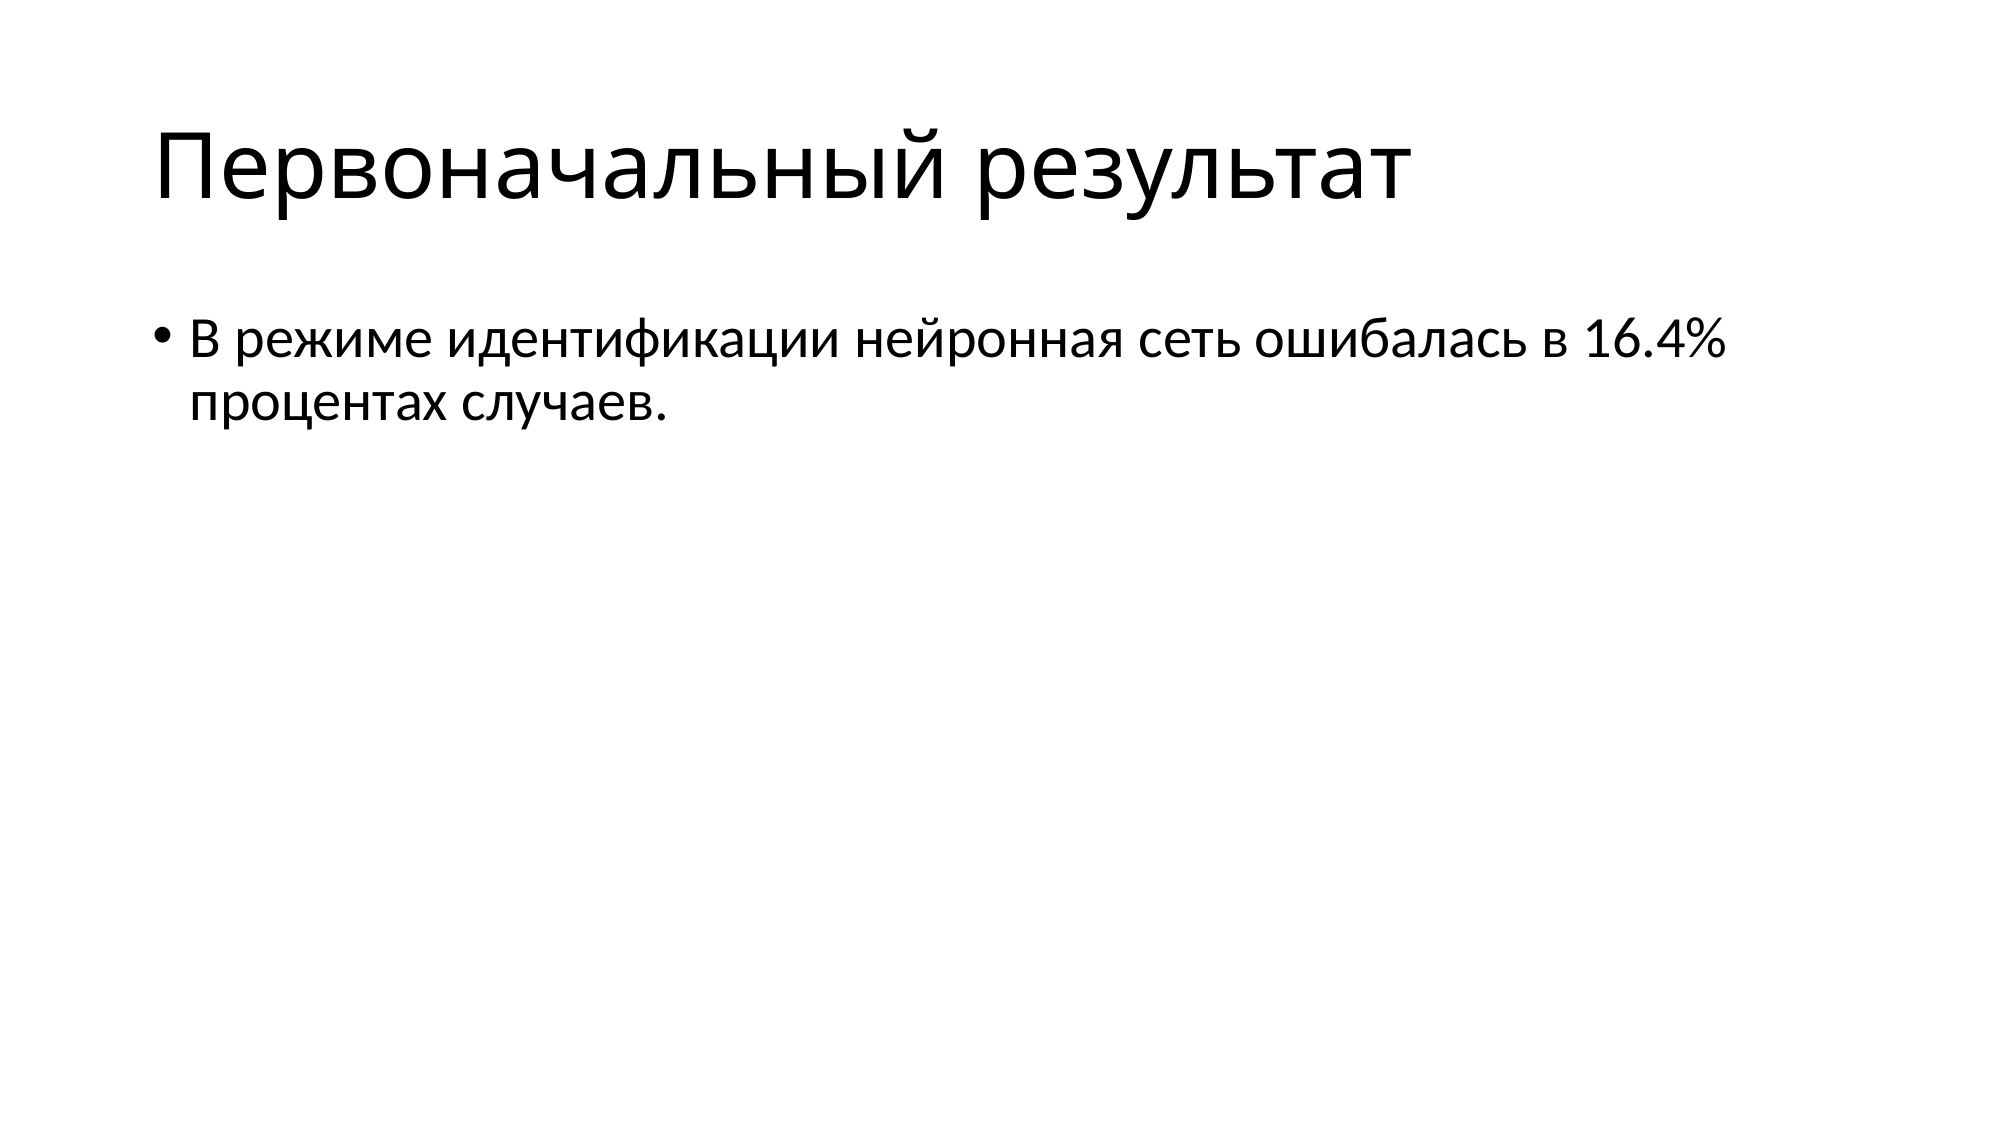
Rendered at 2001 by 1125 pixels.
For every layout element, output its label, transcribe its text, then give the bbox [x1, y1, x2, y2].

list В режиме идентификации нейронная сеть ошибалась в 16.4% процентах случаев. [137, 299, 1863, 1014]
title Первоначальный результат [137, 59, 1863, 278]
